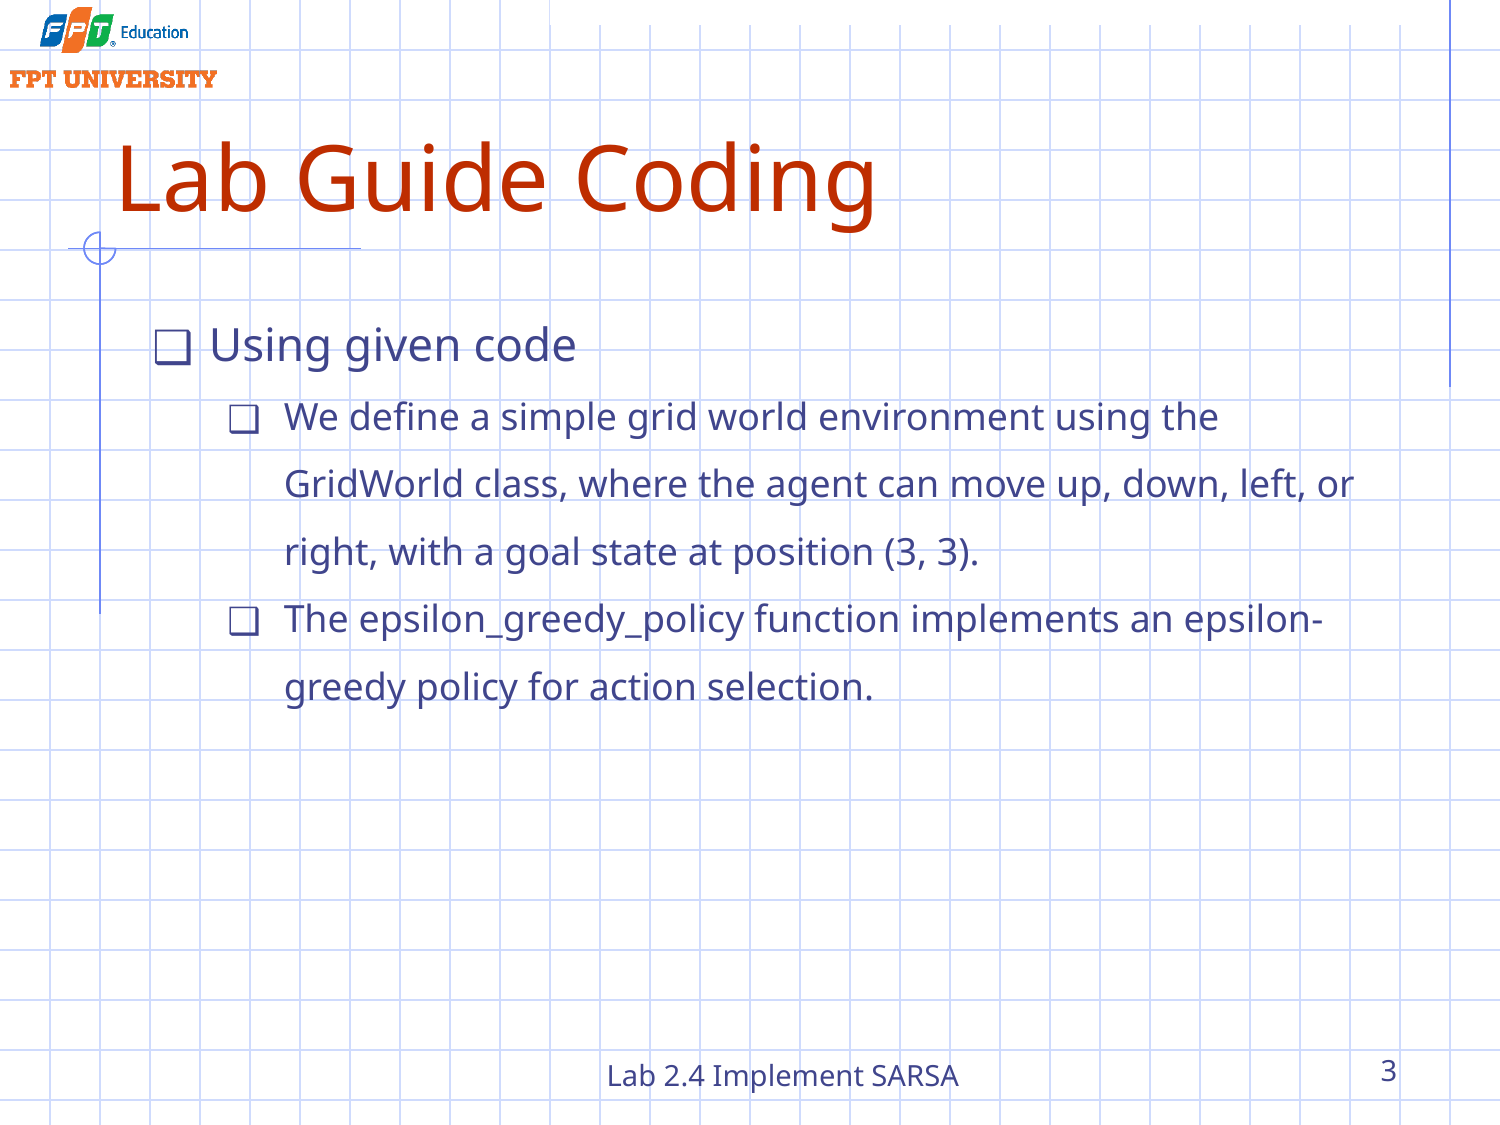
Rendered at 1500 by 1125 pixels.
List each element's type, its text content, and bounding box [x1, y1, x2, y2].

text_box Lab 2.4 Implement SARSA [503, 1024, 1063, 1100]
list Using given code We define a simple grid world environment using the GridWorld class, where the agent can move up, down, left, or right, with a goal state at position (3, 3). The epsilon_greedy_policy function implements an epsilon-greedy policy for action selection. [137, 280, 1400, 988]
text_box 3 [1099, 1024, 1413, 1100]
picture [10, 6, 217, 88]
title Lab Guide Coding [99, 50, 1375, 238]
